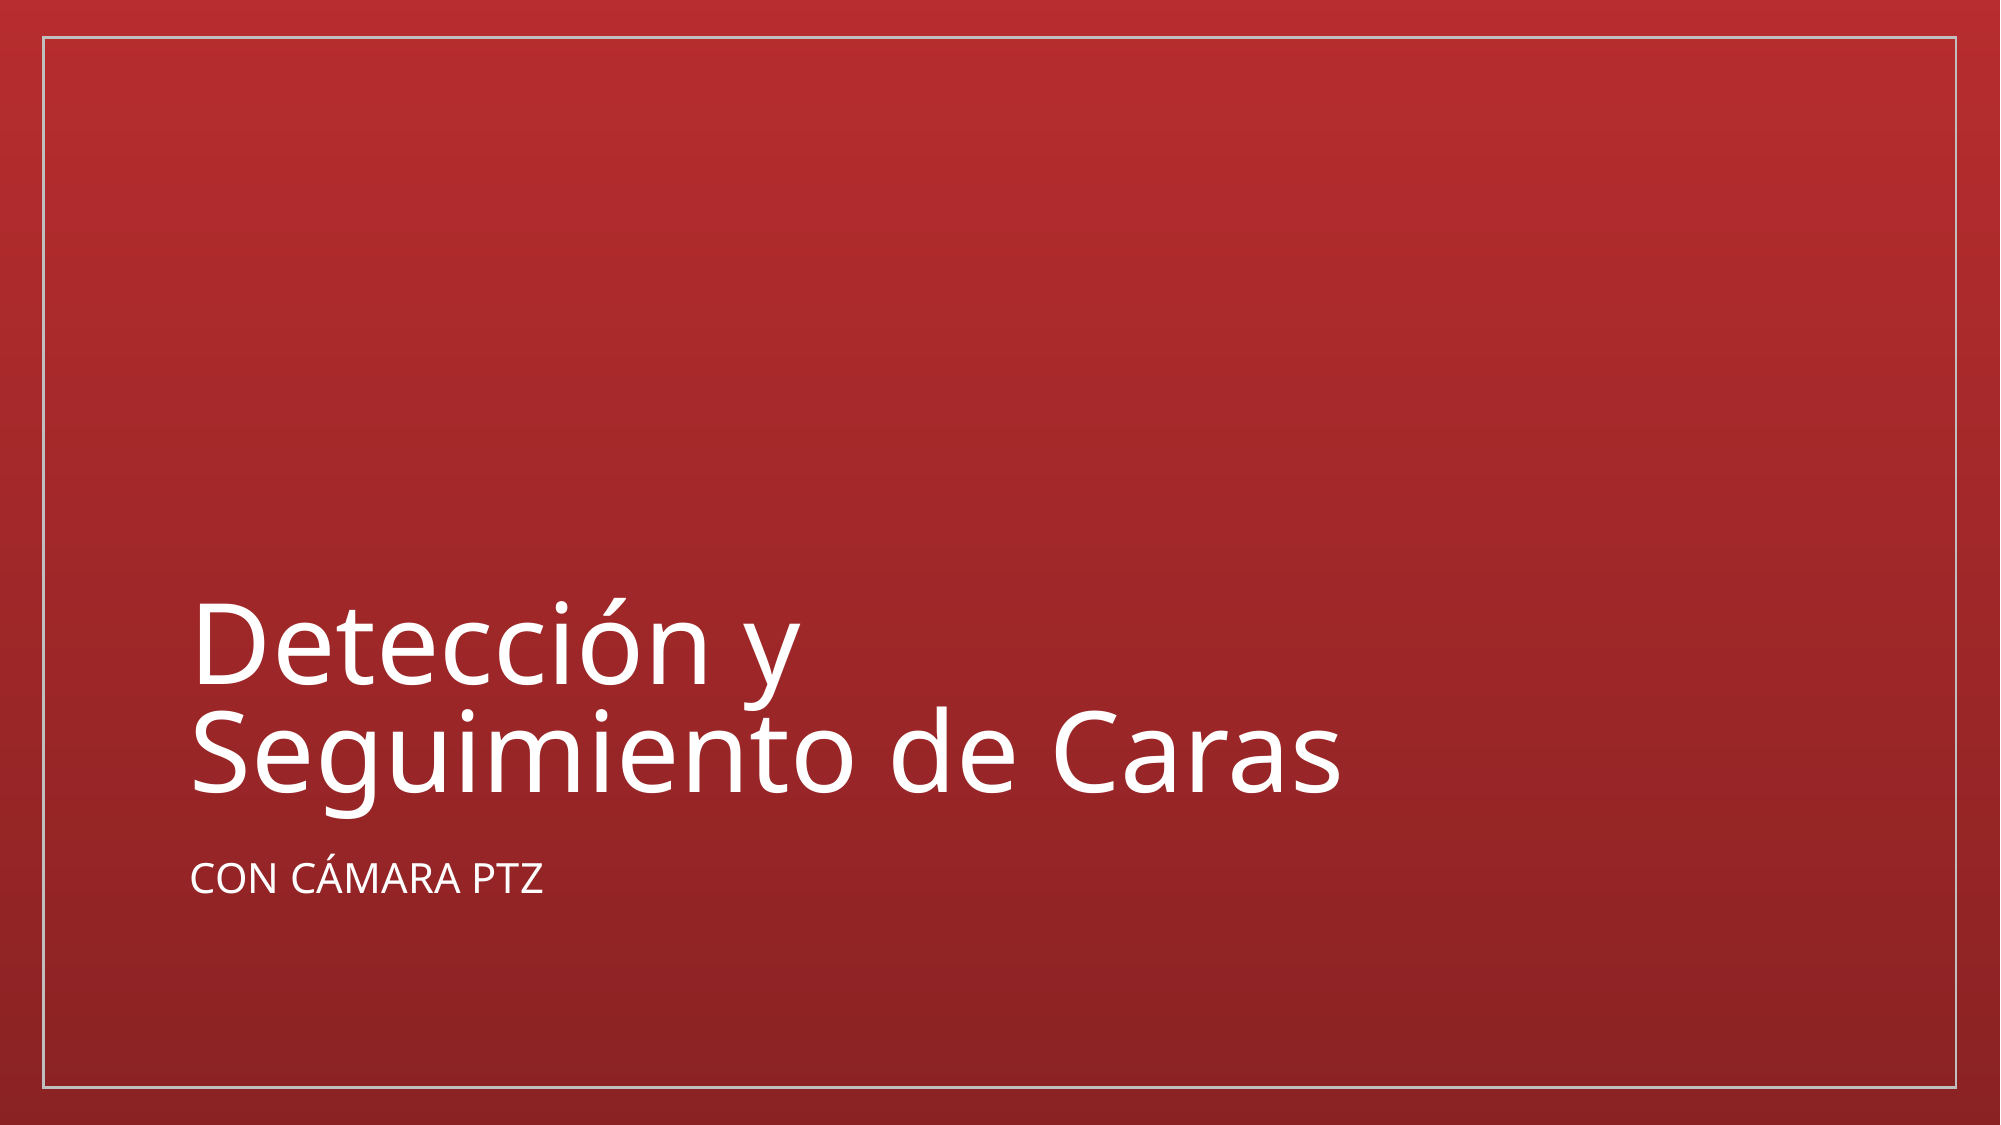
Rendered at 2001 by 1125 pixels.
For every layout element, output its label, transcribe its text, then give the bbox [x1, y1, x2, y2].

title Detección y Seguimiento de Caras [174, 299, 1450, 822]
list Con cámara PTZ [174, 849, 1450, 963]
